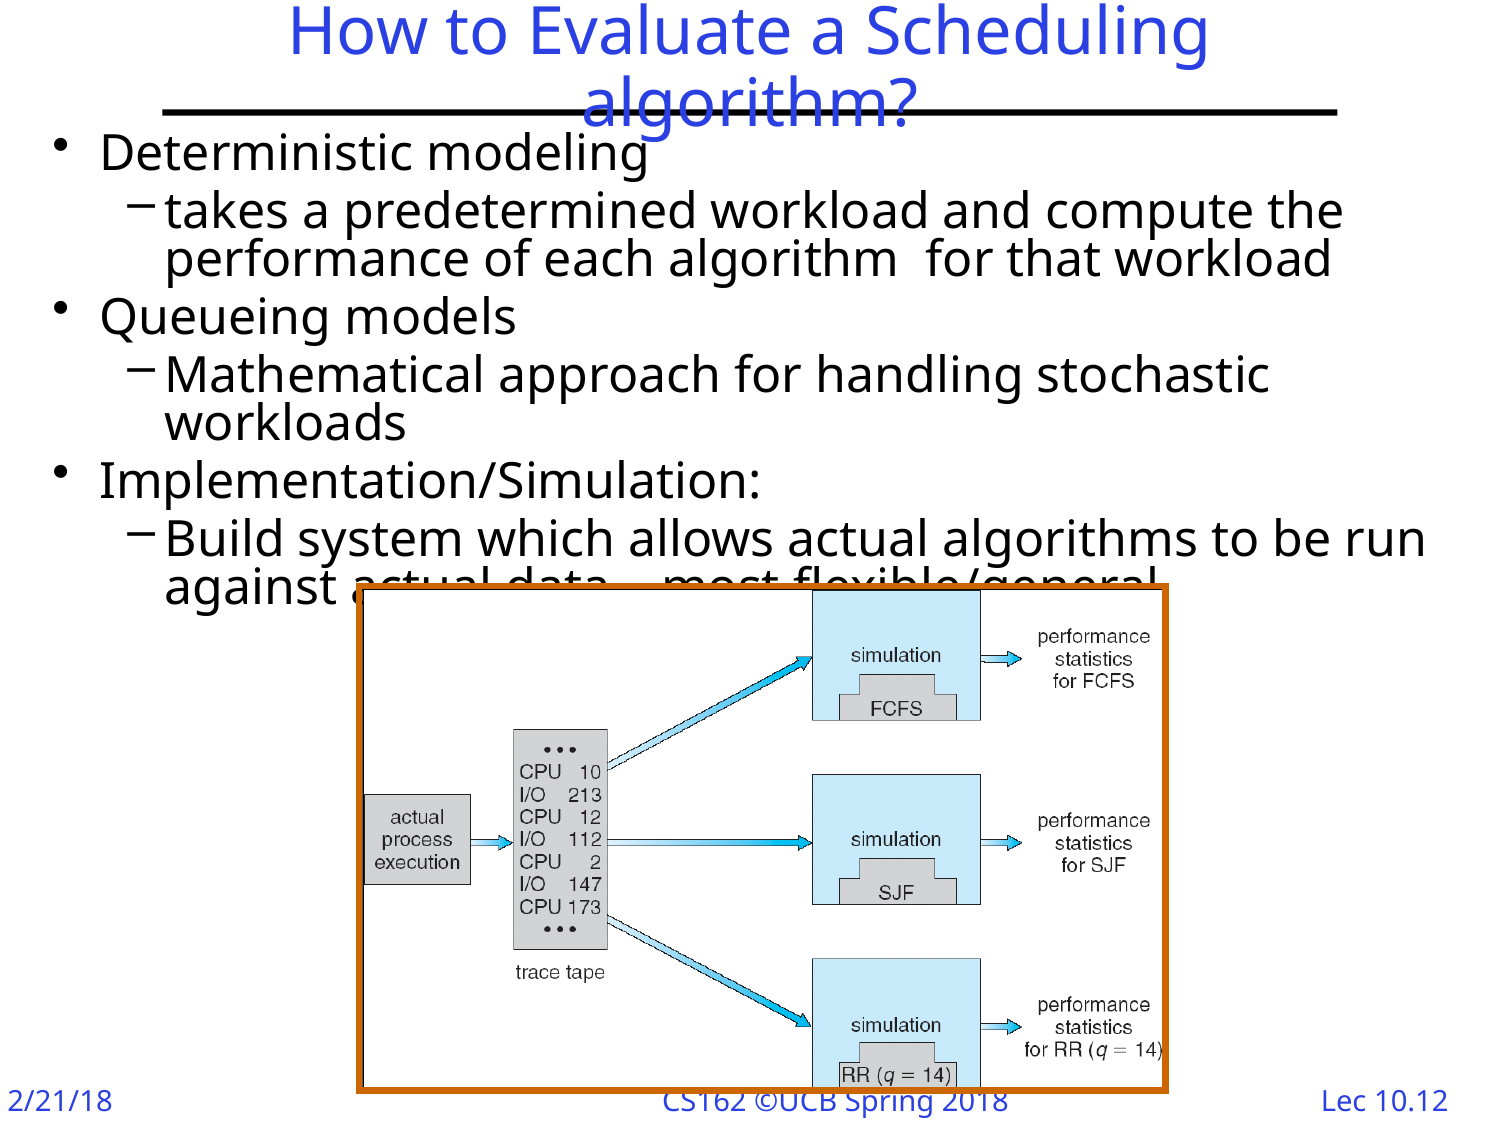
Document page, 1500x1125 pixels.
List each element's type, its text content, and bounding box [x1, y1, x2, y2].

title How to Evaluate a Scheduling algorithm? [162, 24, 1338, 113]
list Deterministic modeling takes a predetermined workload and compute the performance of each algorithm for that workload Queueing models Mathematical approach for handling stochastic workloads Implementation/Simulation: Build system which allows actual algorithms to be run against actual data – most flexible/general [37, 125, 1463, 963]
picture [362, 588, 1163, 1088]
